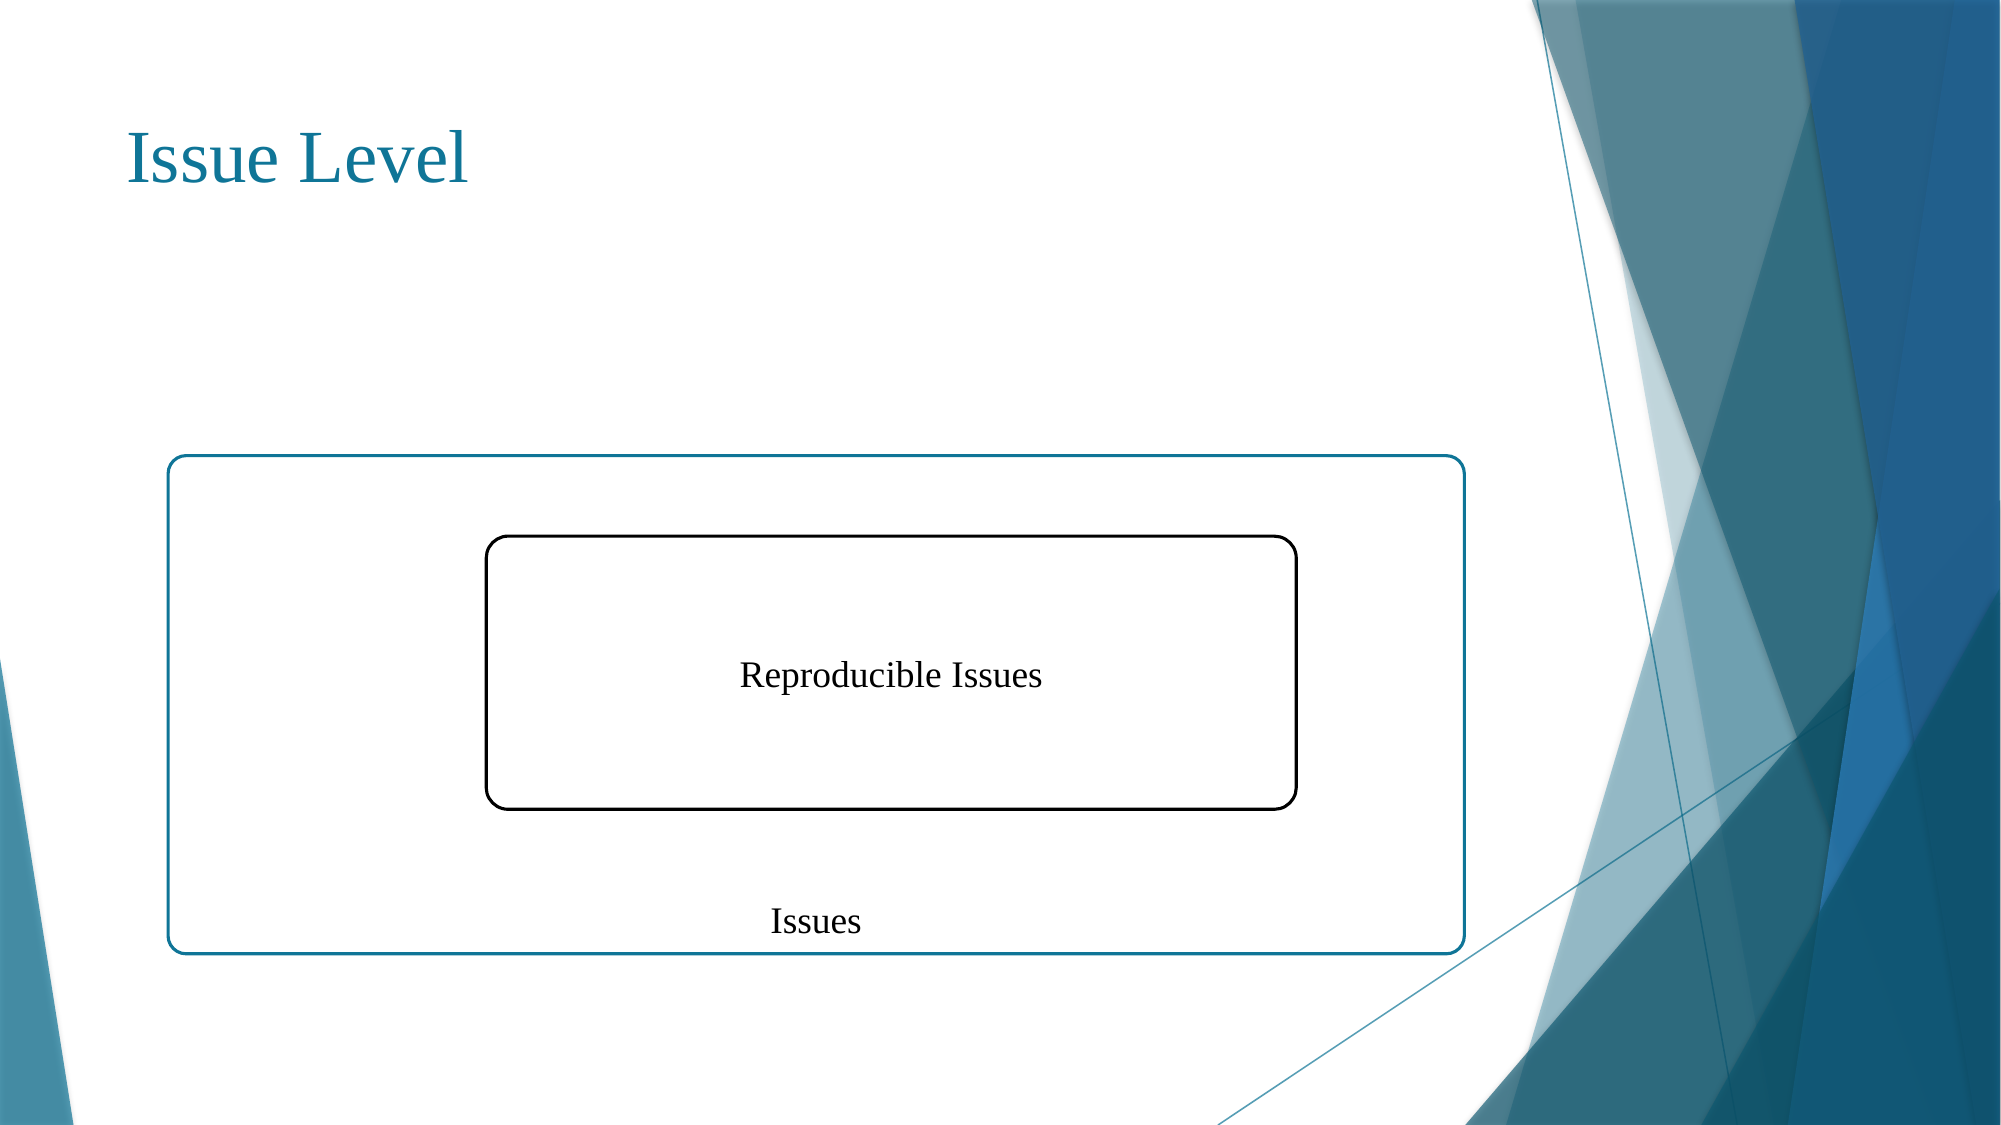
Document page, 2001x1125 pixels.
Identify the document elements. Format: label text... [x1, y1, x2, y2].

title Issue Level [111, 99, 1522, 317]
text_box Reproducible Issues [484, 534, 1298, 811]
text_box Issues [166, 454, 1466, 956]
